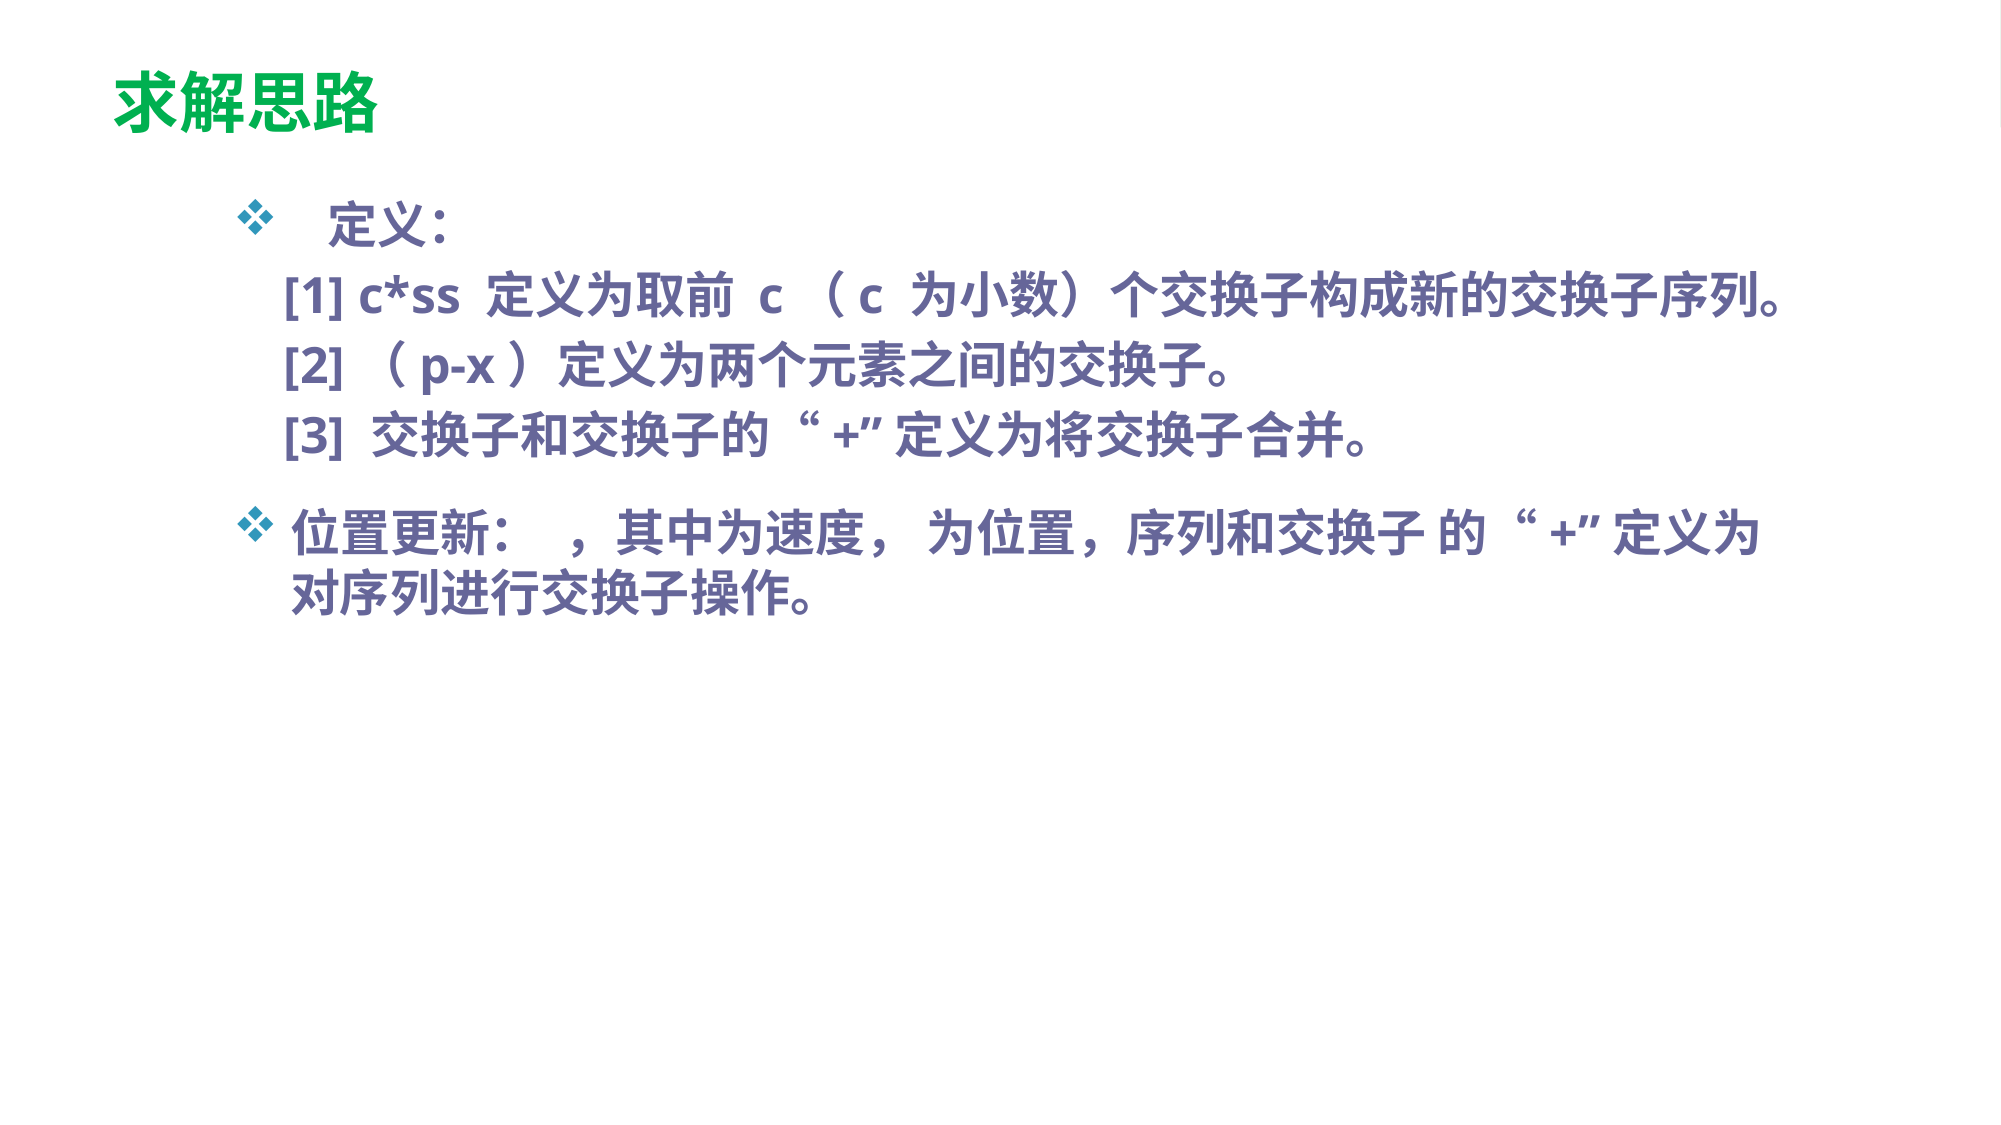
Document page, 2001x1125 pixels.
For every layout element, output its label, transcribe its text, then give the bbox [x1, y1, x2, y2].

title 求解思路 [97, 54, 1648, 147]
text_box 定义： [1] c*ss 定义为取前 c（c 为小数）个交换子构成新的交换子序列。 [2]（p-x）定义为两个元素之间的交换子。 [3] 交换子和交换子的“+”定义为将交换子合并。 [218, 186, 1818, 494]
